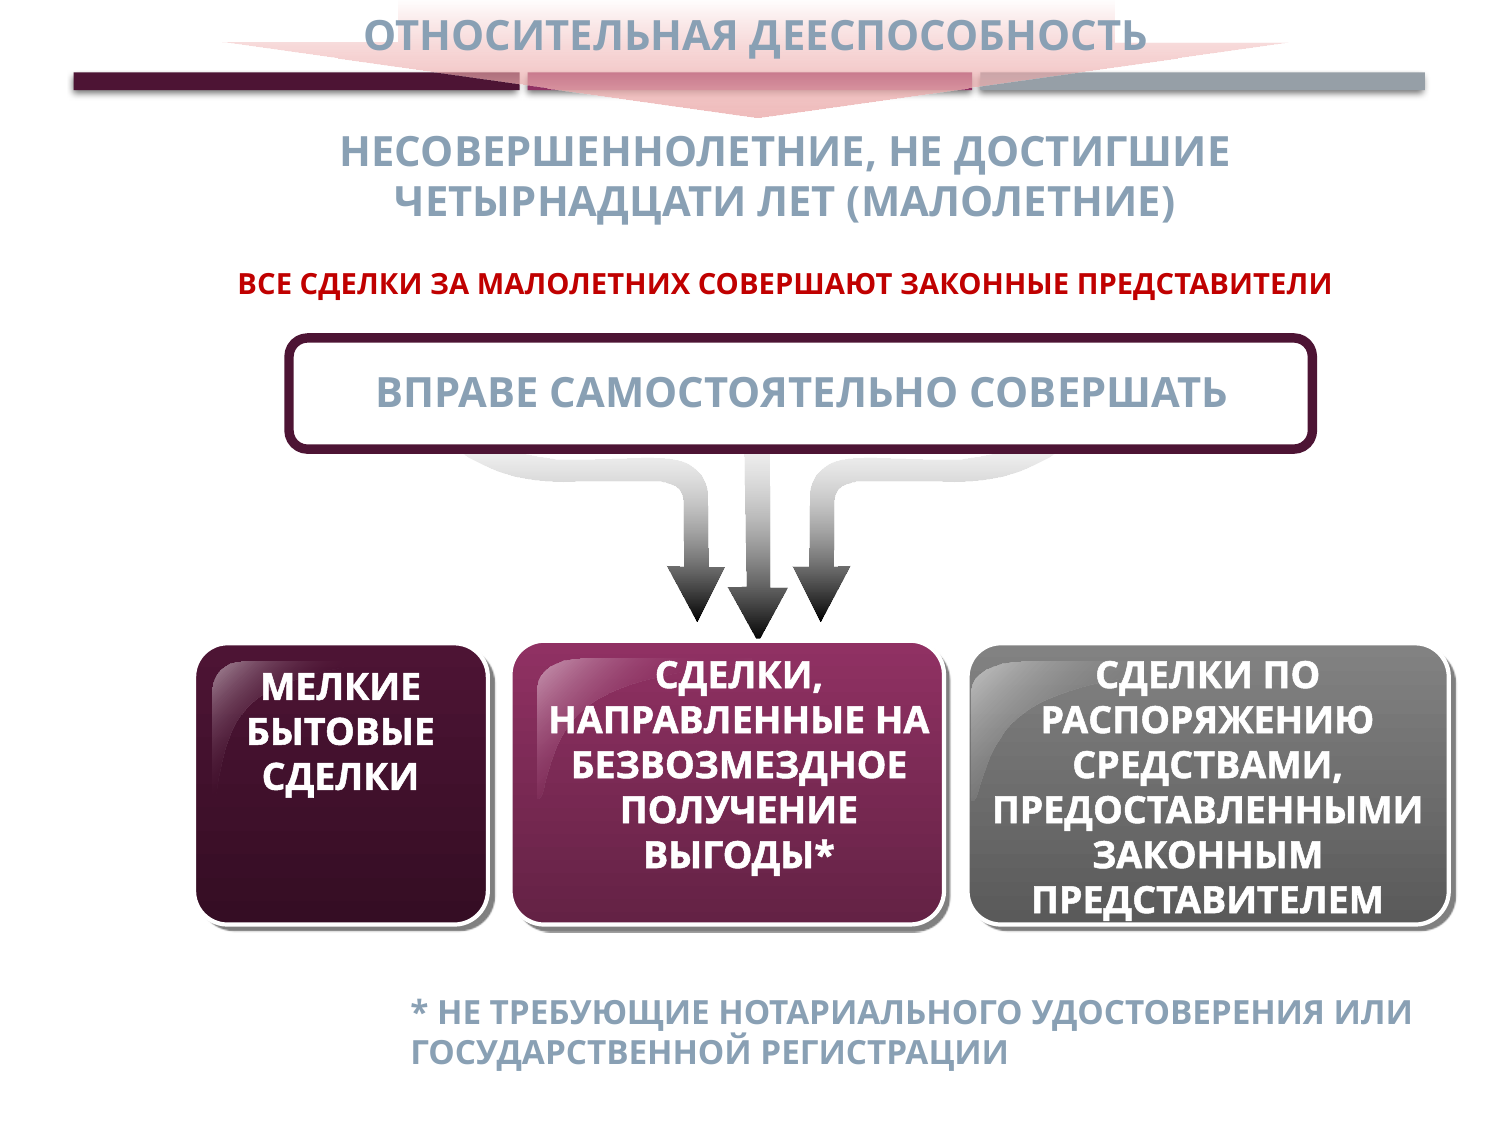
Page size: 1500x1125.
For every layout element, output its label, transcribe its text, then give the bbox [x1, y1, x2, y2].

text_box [509, 640, 945, 926]
text_box [727, 450, 788, 638]
text_box [289, 337, 1313, 450]
text_box несовершеннолетние, не достигшие четырнадцати лет (малолетние) [257, 117, 1313, 233]
text_box [792, 450, 1060, 622]
text_box [457, 450, 725, 622]
text_box сделки, направленные на безвозмездное получение выгоды* [949, 643, 956, 883]
text_box Вправе самостоятельно совершать [325, 358, 1279, 424]
text_box Все сделки за малолетних совершают законные представители [222, 258, 1395, 308]
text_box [193, 642, 489, 926]
text_box Относительная дееспособность [222, 0, 1289, 118]
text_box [967, 642, 1450, 926]
text_box * Не требующие нотариального удостоверения или государственной регистрации [395, 983, 1476, 1079]
